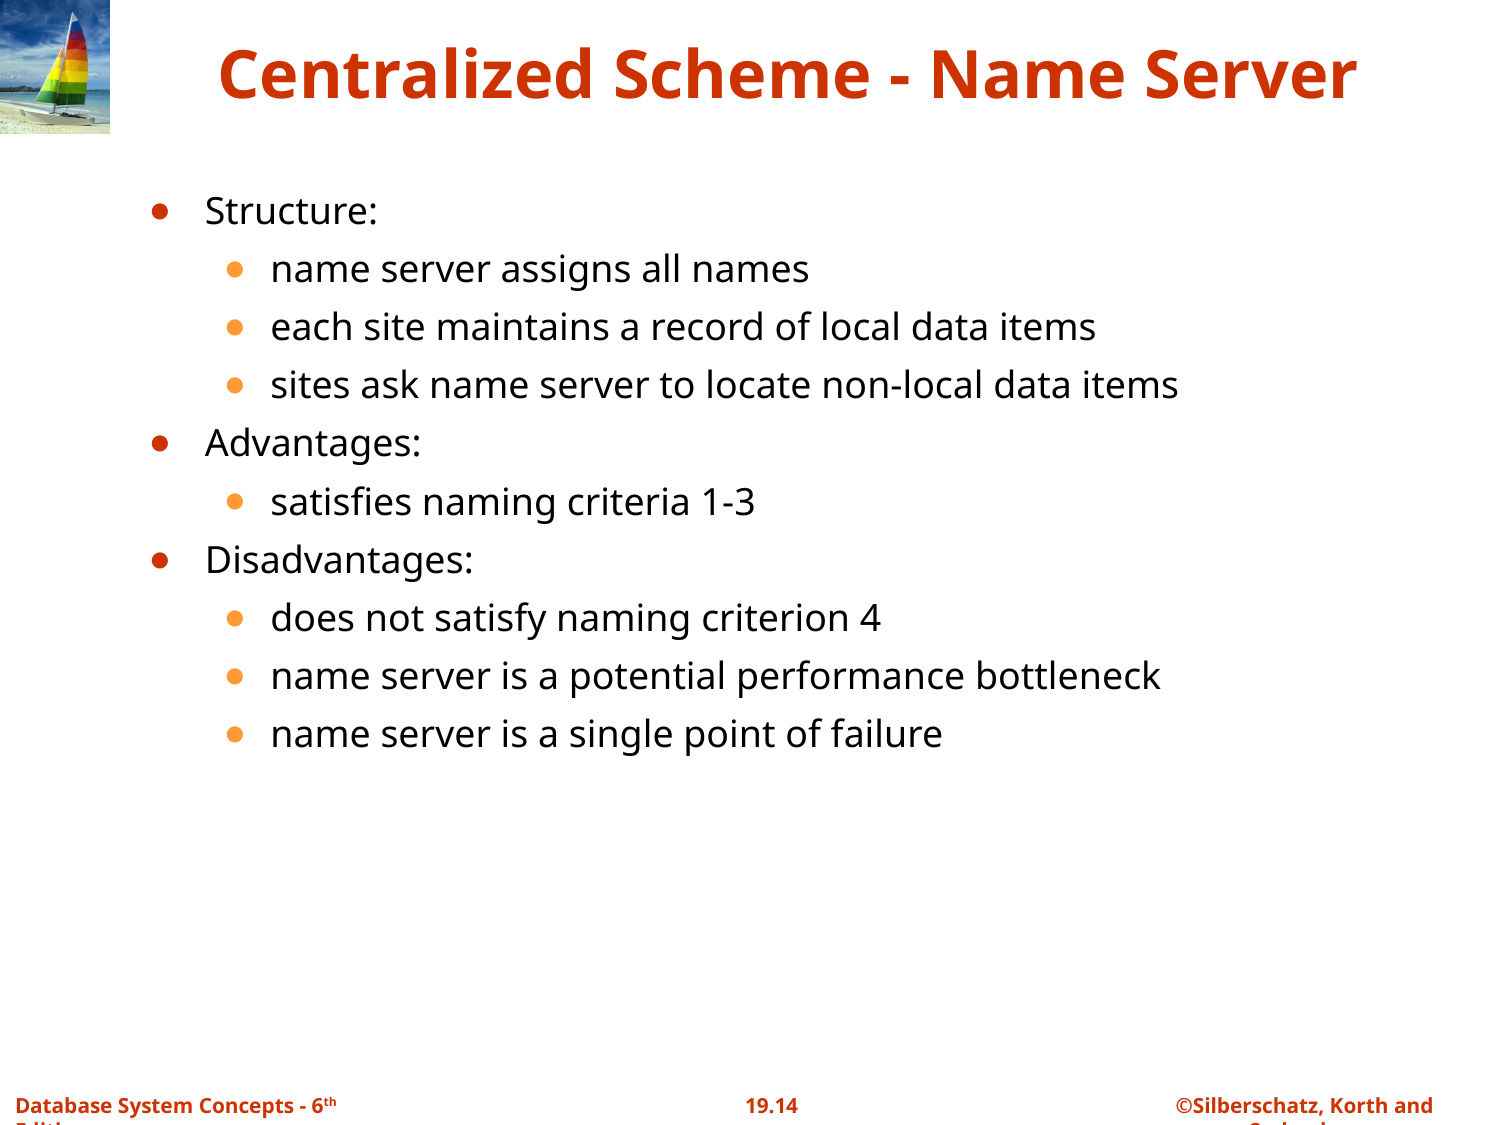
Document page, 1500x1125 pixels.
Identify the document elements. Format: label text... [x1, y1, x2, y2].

picture [0, 0, 110, 134]
title Centralized Scheme - Name Server [126, 19, 1451, 120]
list Structure: name server assigns all names each site maintains a record of local data items sites ask name server to locate non-local data items Advantages: satisfies naming criteria 1-3 Disadvantages: does not satisfy naming criterion 4 name server is a potential performance bottleneck name server is a single point of failure [133, 179, 1391, 984]
